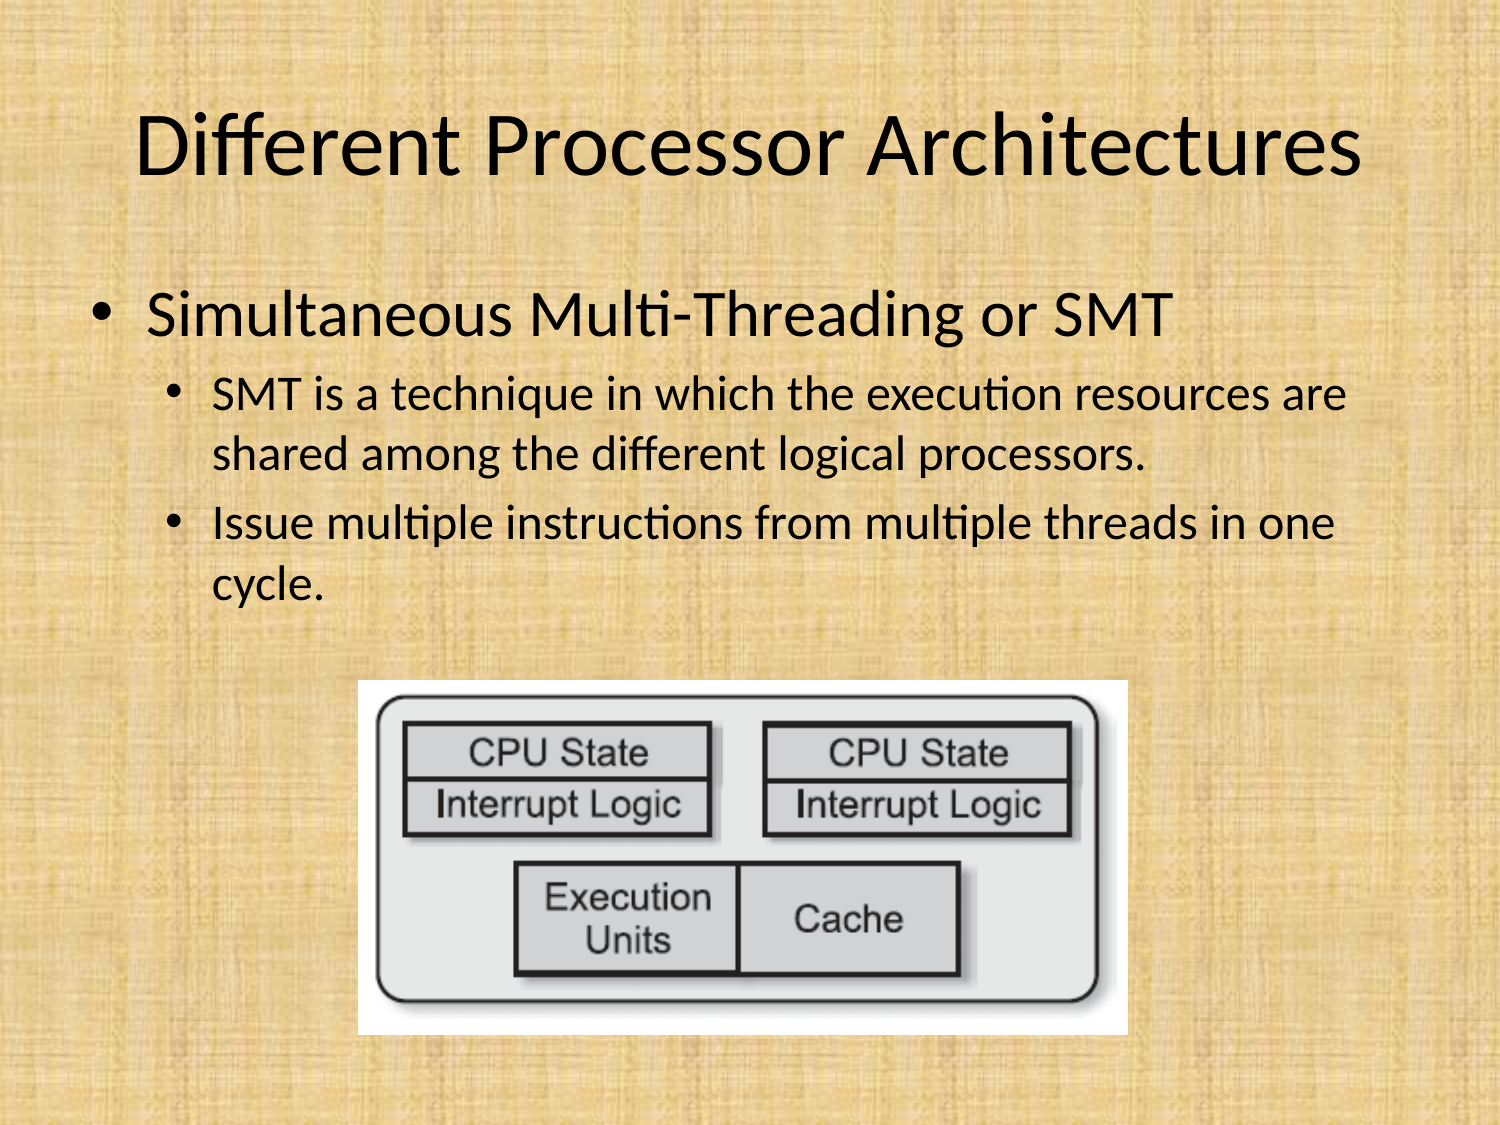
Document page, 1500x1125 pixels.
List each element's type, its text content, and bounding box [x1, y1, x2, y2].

list Simultaneous Multi-Threading or SMT SMT is a technique in which the execution resources are shared among the different logical processors. Issue multiple instructions from multiple threads in one cycle. [75, 262, 1425, 1005]
picture [0, 0, 1500, 1125]
title Different Processor Architectures [75, 45, 1425, 233]
